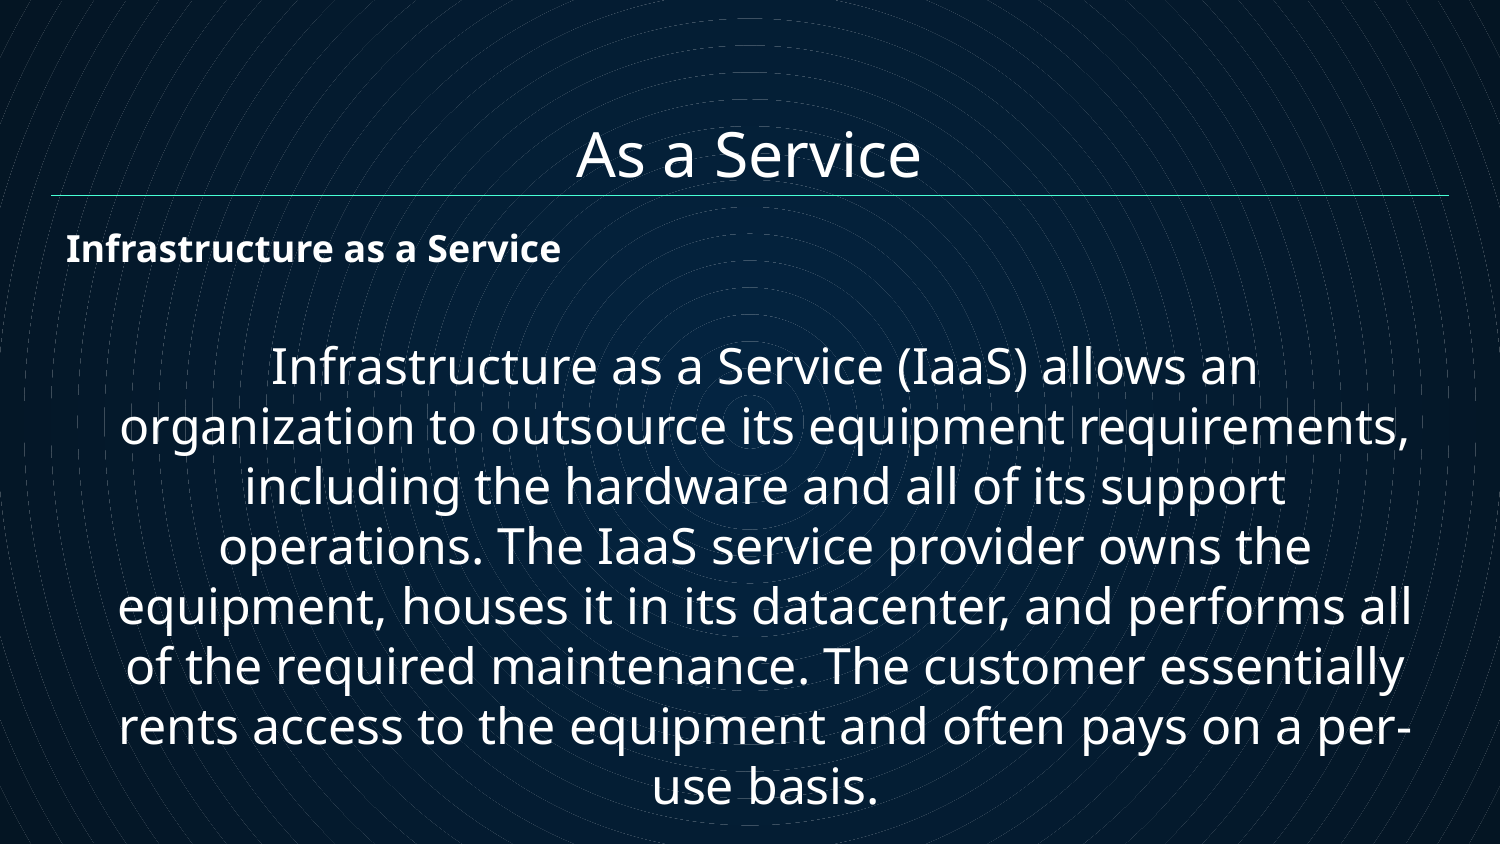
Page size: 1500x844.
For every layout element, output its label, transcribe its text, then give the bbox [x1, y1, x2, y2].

title As a Service [51, 202, 1449, 206]
title As a Service [51, 105, 1449, 195]
text_box Infrastructure as a Service [51, 231, 1315, 286]
text_box Infrastructure as a Service (IaaS) allows an organization to outsource its equipment requirements, including the hardware and all of its support operations. The IaaS service provider owns the equipment, houses it in its datacenter, and performs all of the required maintenance. The customer essentially rents access to the equipment and often pays on a per-use basis. [101, 319, 1430, 385]
